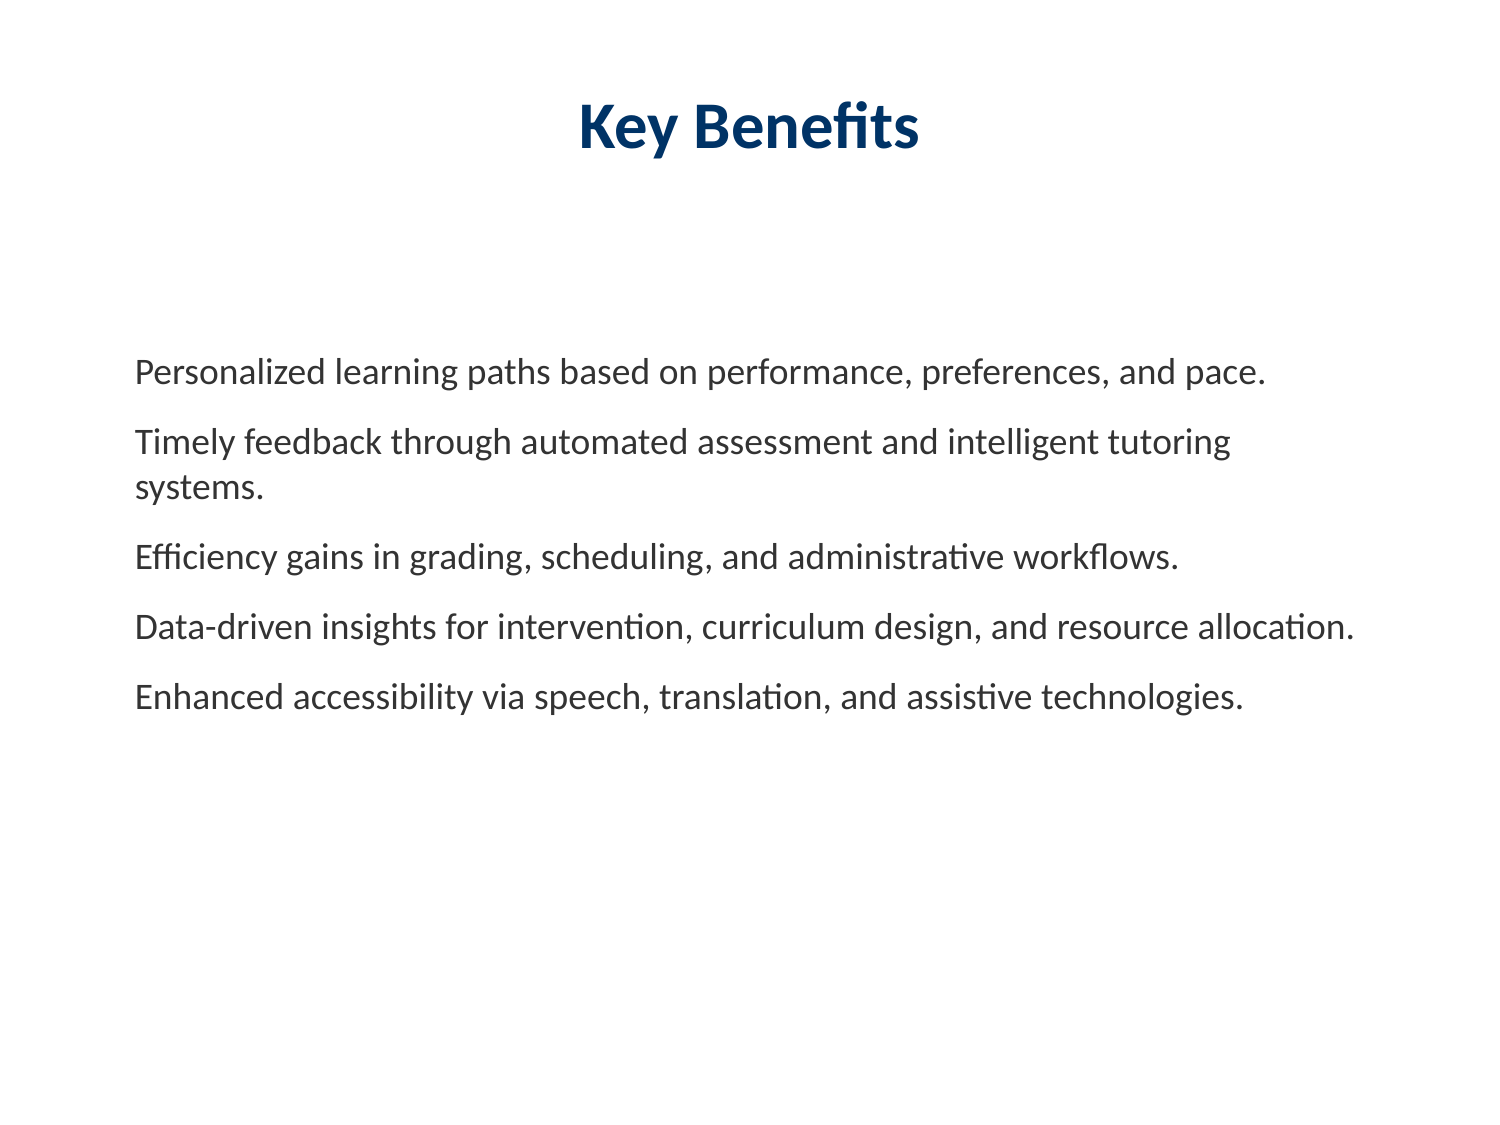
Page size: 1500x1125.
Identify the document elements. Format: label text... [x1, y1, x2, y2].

text_box Key Benefits [564, 74, 936, 170]
text_box Personalized learning paths based on performance, preferences, and pace. Timely feedback through automated assessment and intelligent tutoring systems. Efficiency gains in grading, scheduling, and administrative workflows. Data-driven insights for intervention, curriculum design, and resource allocation. Enhanced accessibility via speech, translation, and assistive technologies. [119, 270, 1380, 725]
